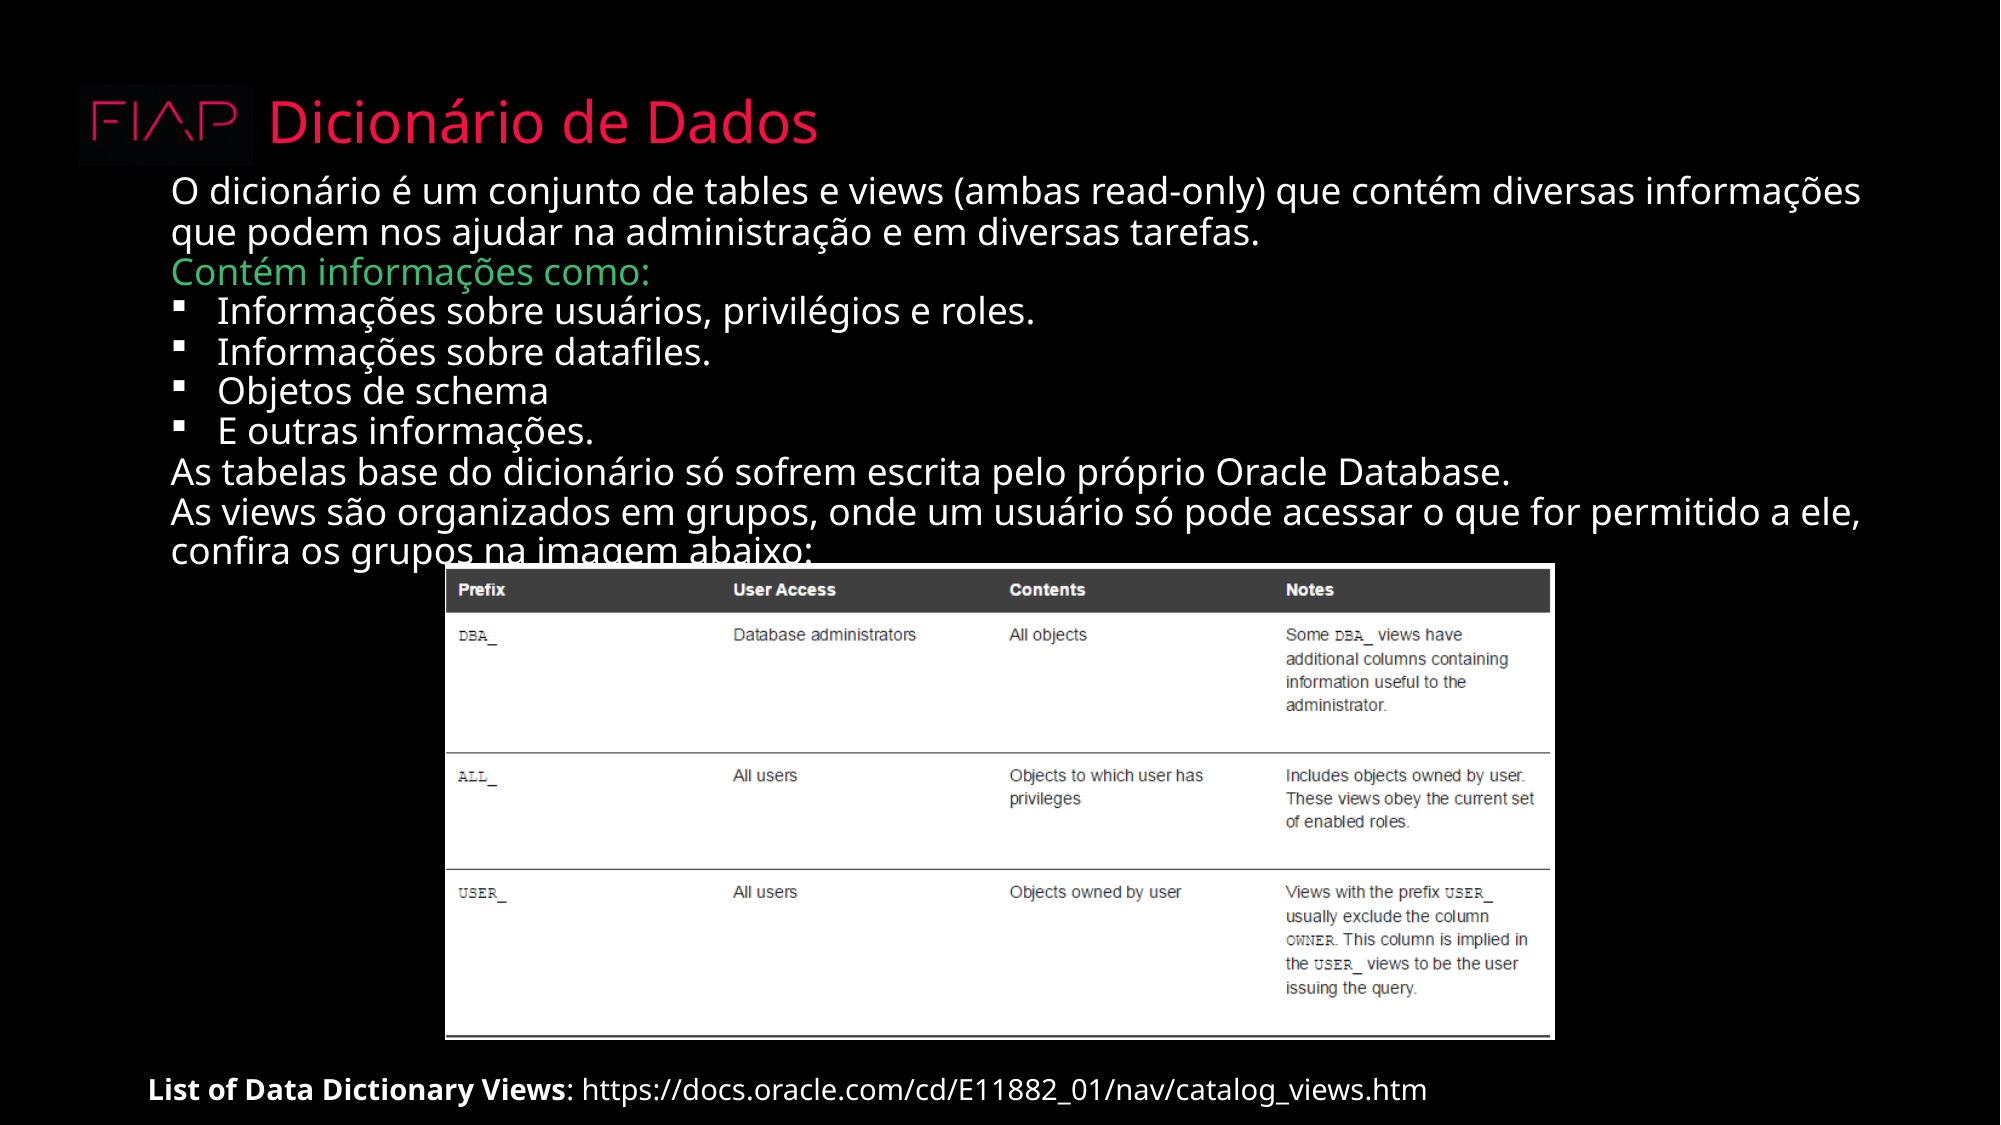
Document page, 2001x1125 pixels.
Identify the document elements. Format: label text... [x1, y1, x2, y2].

text_box O dicionário é um conjunto de tables e views (ambas read-only) que contém diversas informações que podem nos ajudar na administração e em diversas tarefas. Contém informações como: Informações sobre usuários, privilégios e roles. Informações sobre datafiles. Objetos de schema E outras informações. As tabelas base do dicionário só sofrem escrita pelo próprio Oracle Database. As views são organizados em grupos, onde um usuário só pode acessar o que for permitido a ele, confira os grupos na imagem abaixo: [155, 165, 1921, 584]
picture [445, 563, 1555, 1040]
text_box Dicionário de Dados [253, 85, 1583, 165]
text_box List of Data Dictionary Views: https://docs.oracle.com/cd/E11882_01/nav/catalog_views.htm [132, 1064, 1837, 1114]
picture [79, 84, 253, 166]
